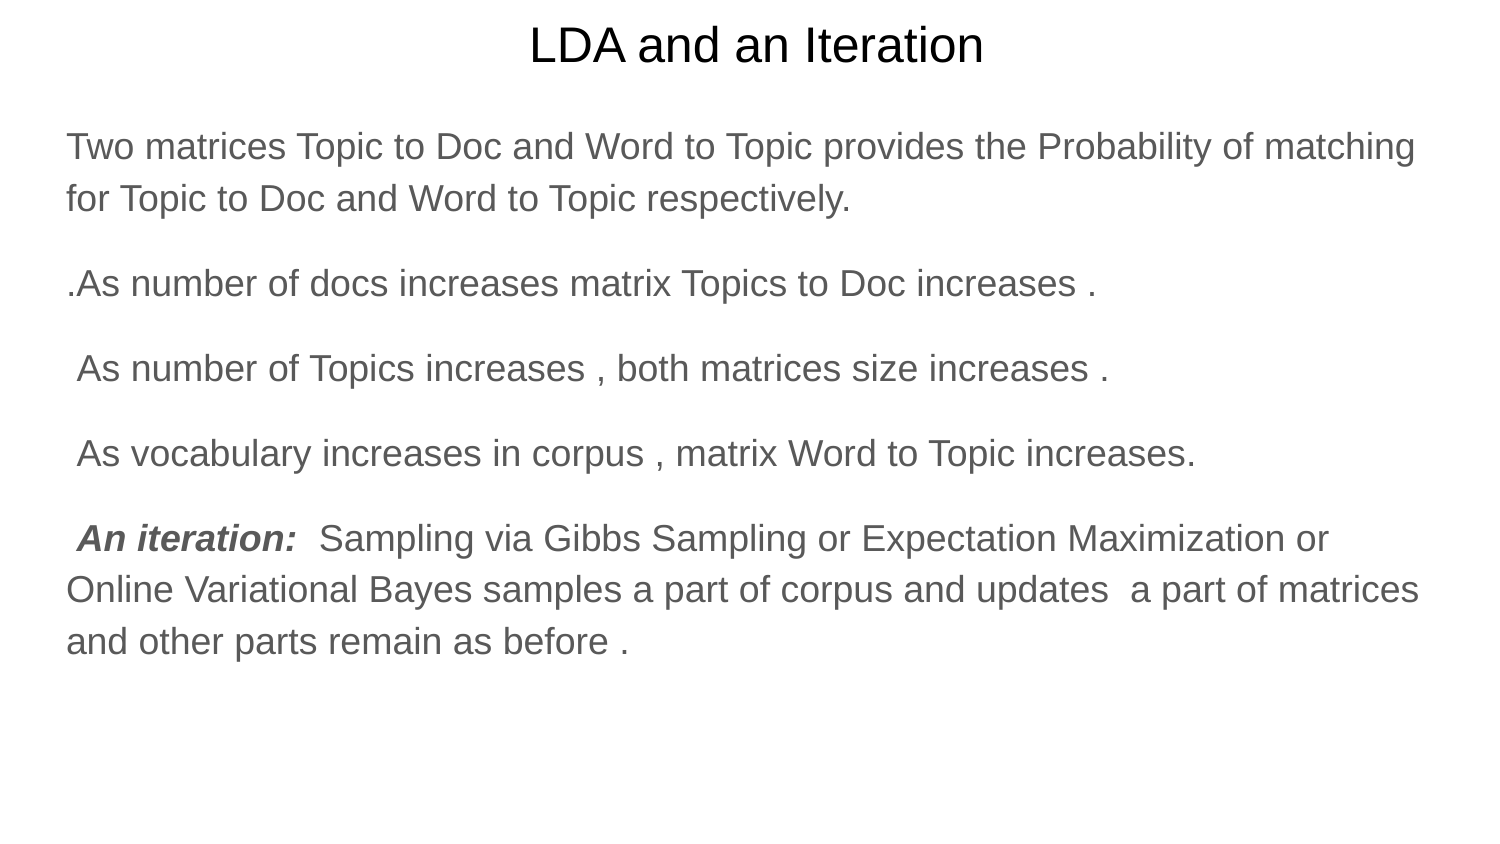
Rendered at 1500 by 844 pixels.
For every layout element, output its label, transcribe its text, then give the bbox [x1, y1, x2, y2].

title LDA and an Iteration [51, 0, 1449, 92]
list Two matrices Topic to Doc and Word to Topic provides the Probability of matching for Topic to Doc and Word to Topic respectively. .As number of docs increases matrix Topics to Doc increases . As number of Topics increases , both matrices size increases . As vocabulary increases in corpus , matrix Word to Topic increases. An iteration: Sampling via Gibbs Sampling or Expectation Maximization or Online Variational Bayes samples a part of corpus and updates a part of matrices and other parts remain as before . [51, 100, 1449, 795]
